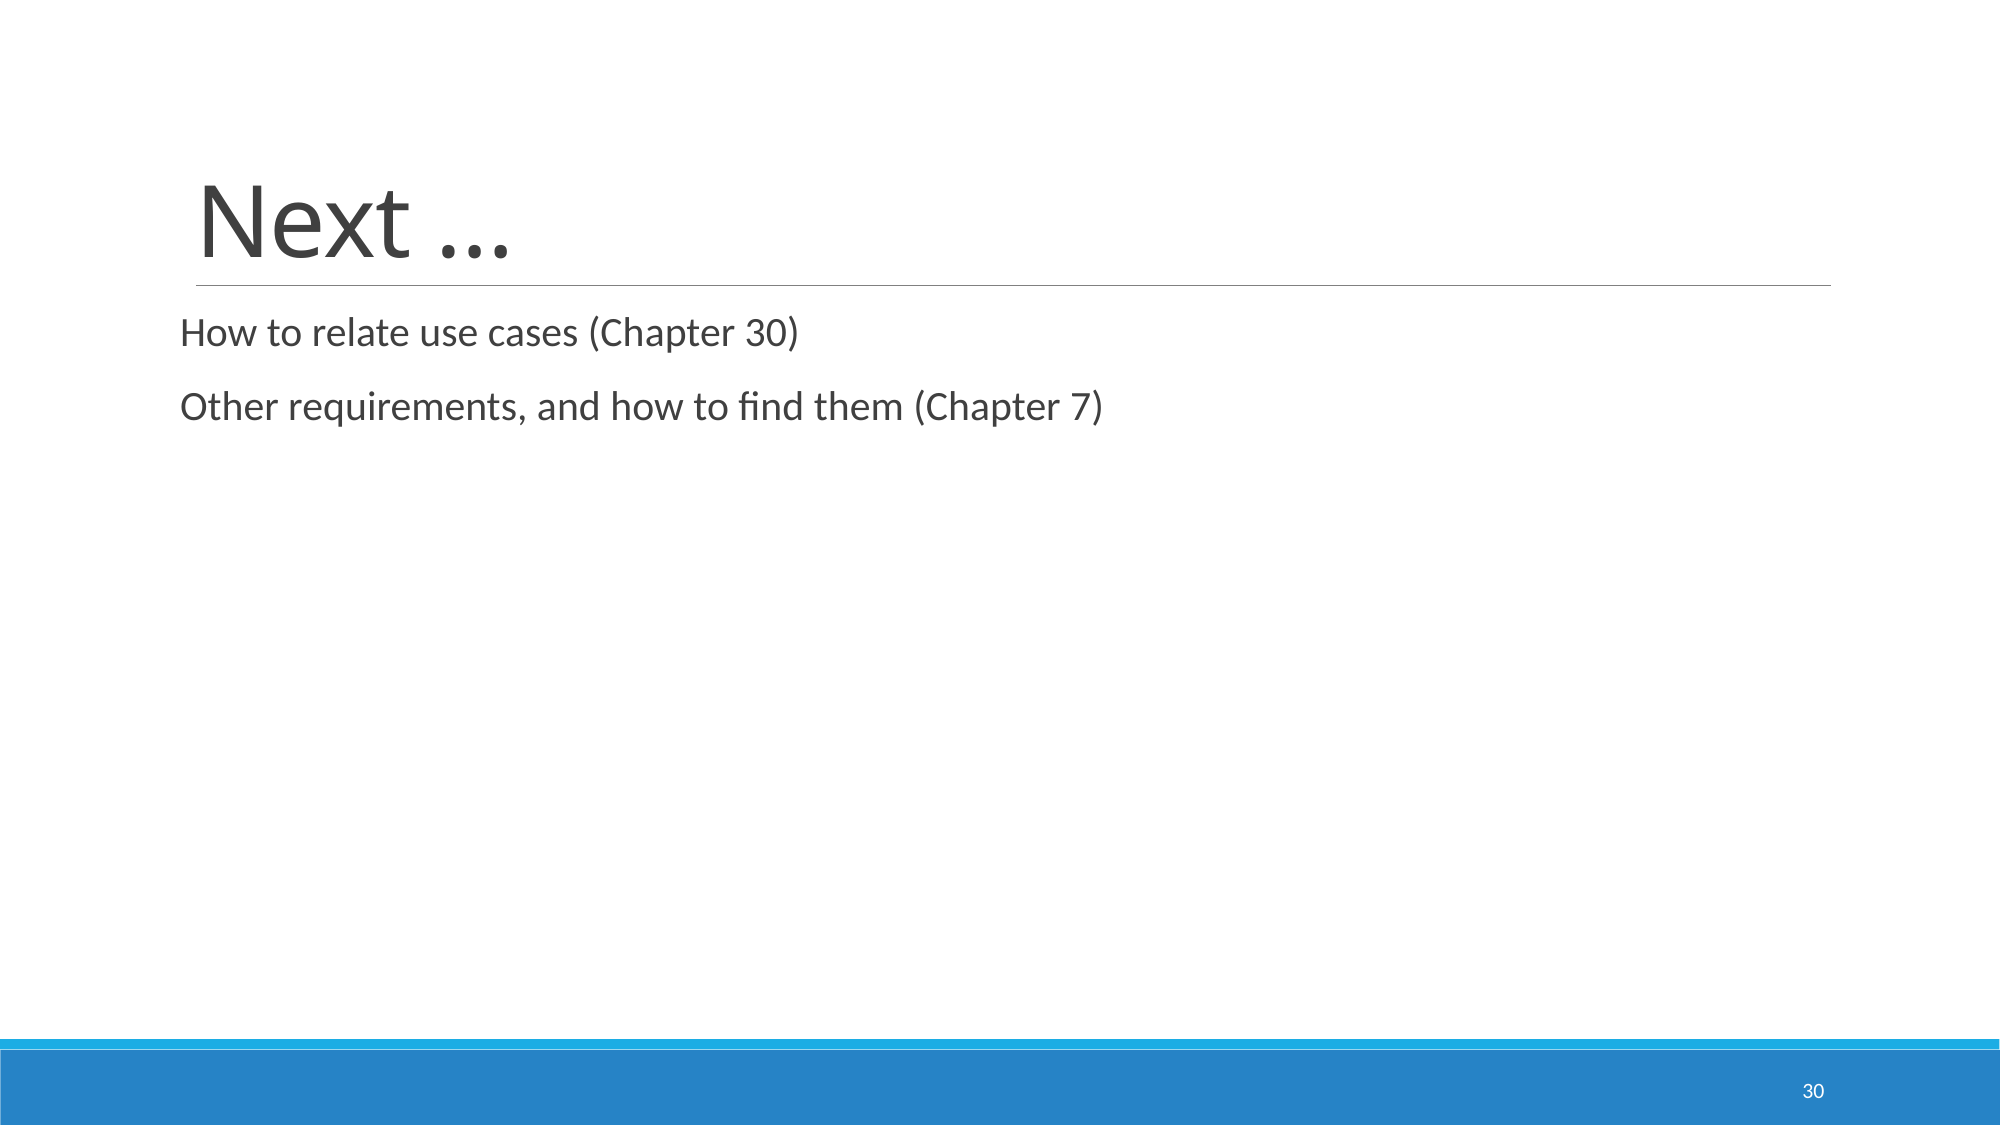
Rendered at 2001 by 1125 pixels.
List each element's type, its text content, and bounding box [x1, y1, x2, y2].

list How to relate use cases (Chapter 30) Other requirements, and how to find them (Chapter 7) [180, 302, 1830, 963]
title Next … [180, 47, 1830, 285]
slide_number 30 [1624, 1059, 1840, 1120]
